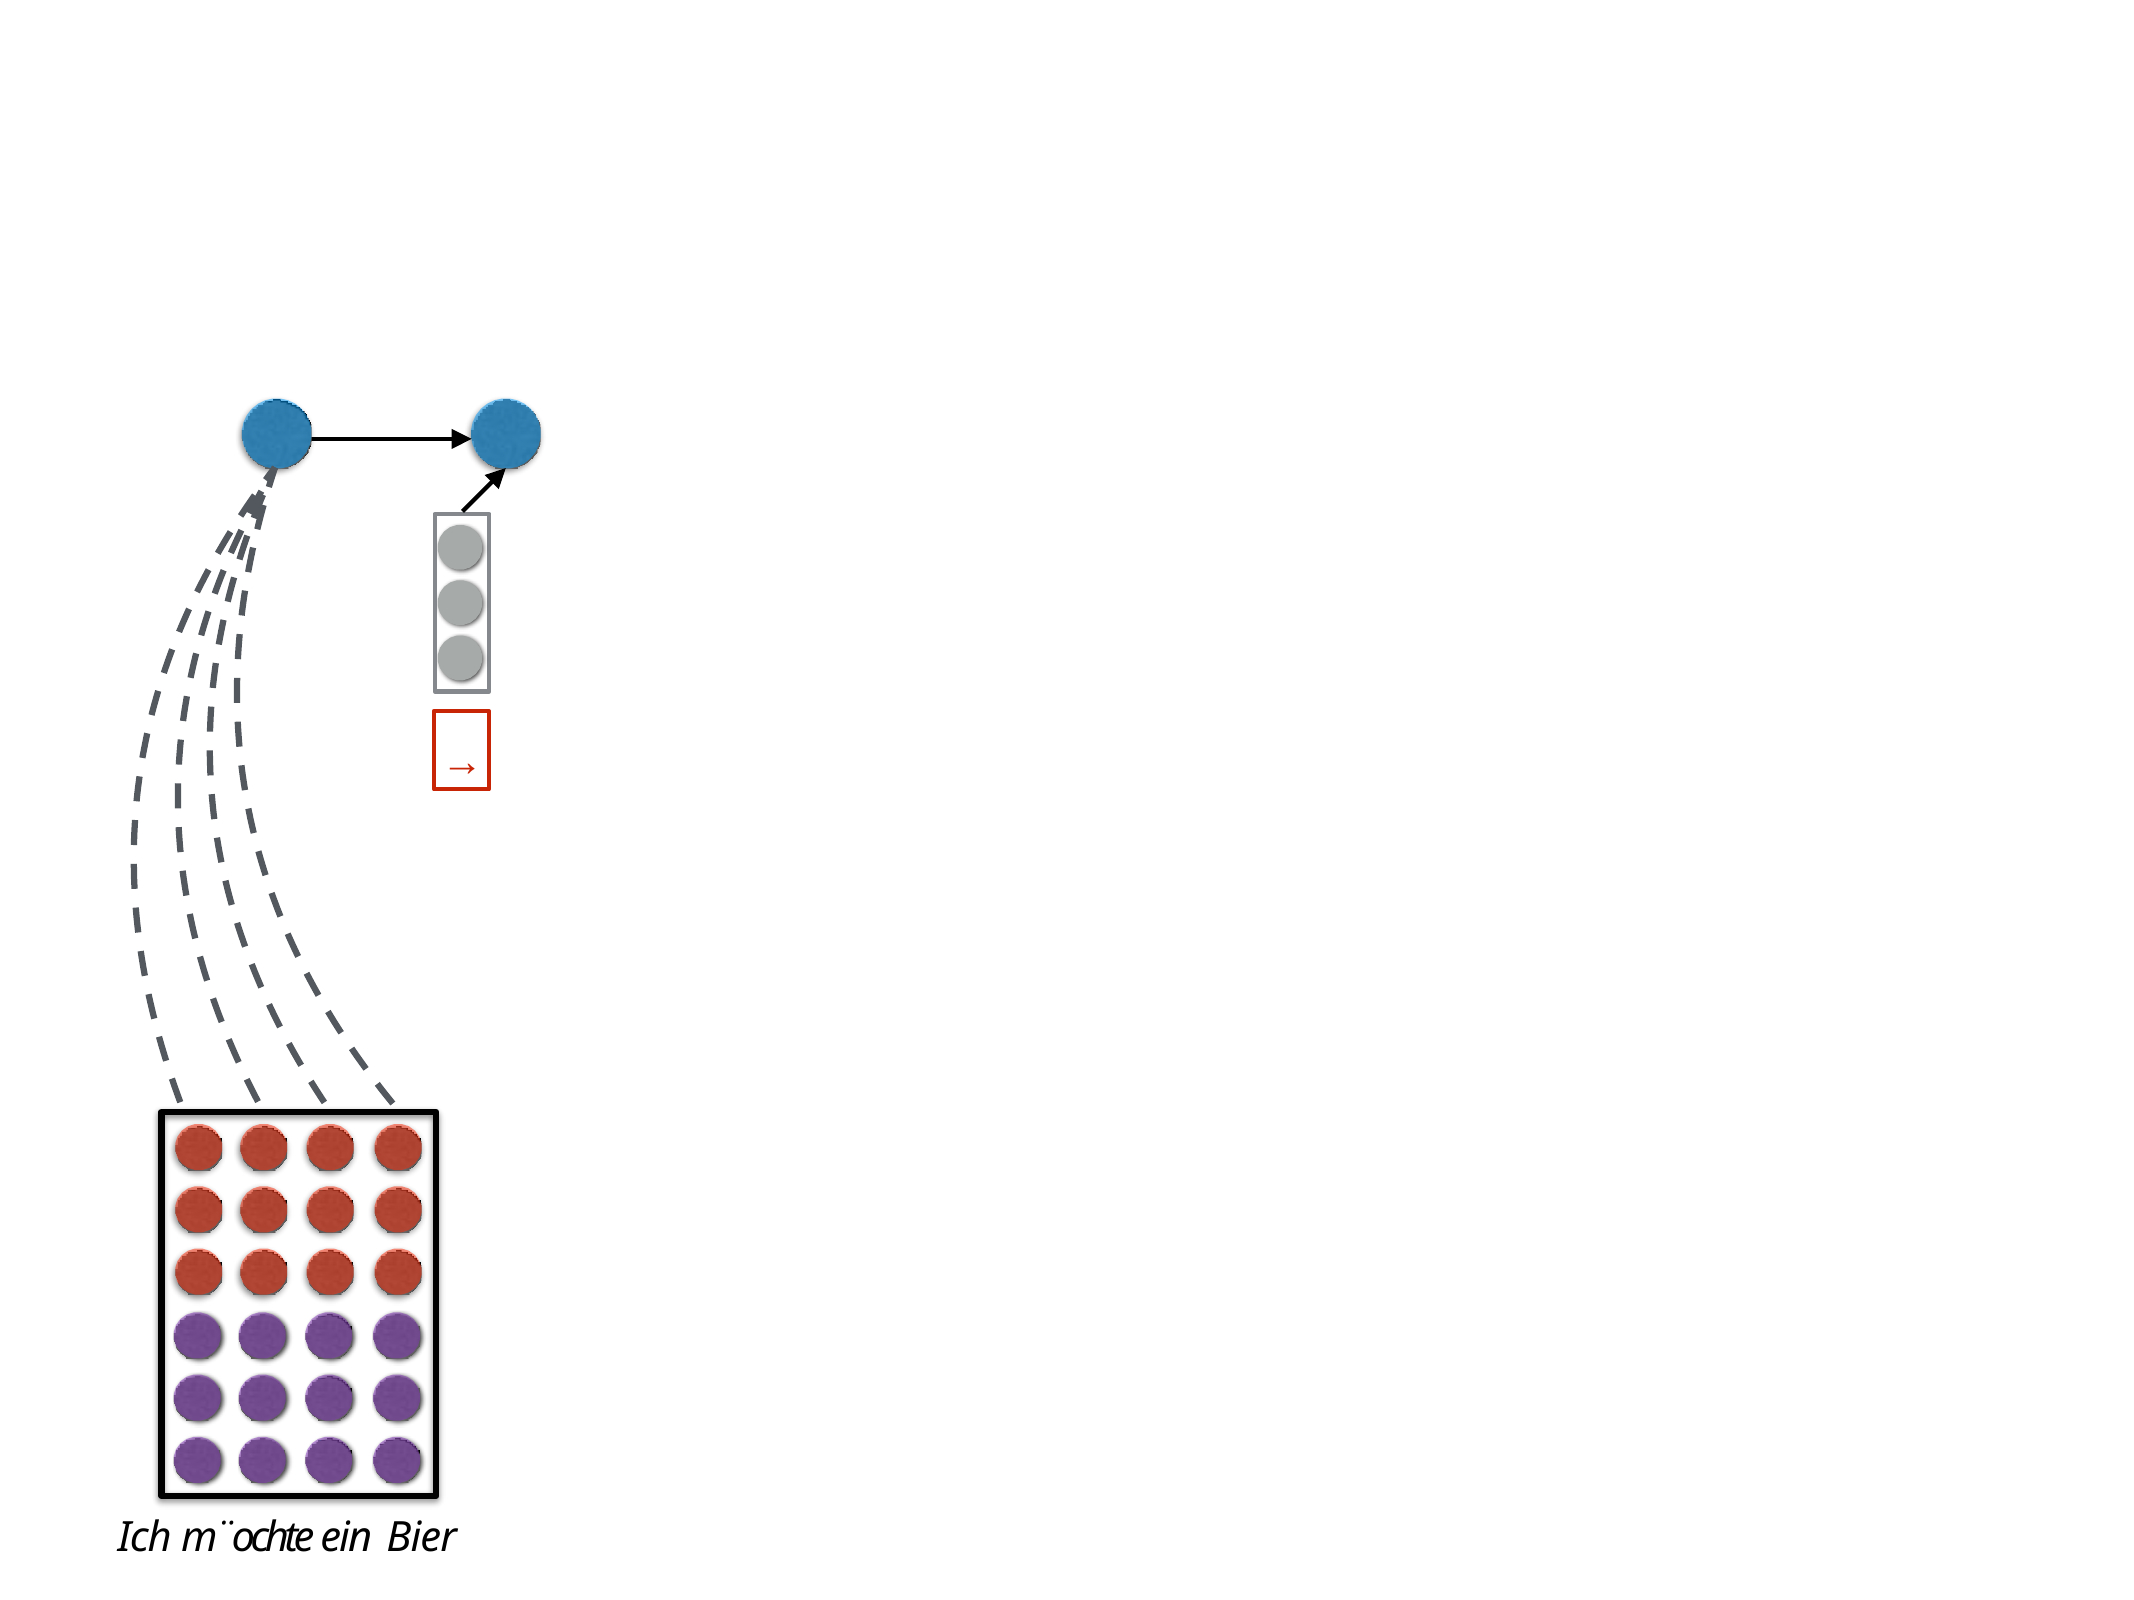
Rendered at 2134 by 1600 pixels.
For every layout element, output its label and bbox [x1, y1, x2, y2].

text_box [133, 396, 548, 1104]
text_box [115, 1517, 479, 1560]
text_box [434, 710, 489, 790]
text_box [152, 1106, 446, 1510]
text_box [434, 513, 490, 692]
